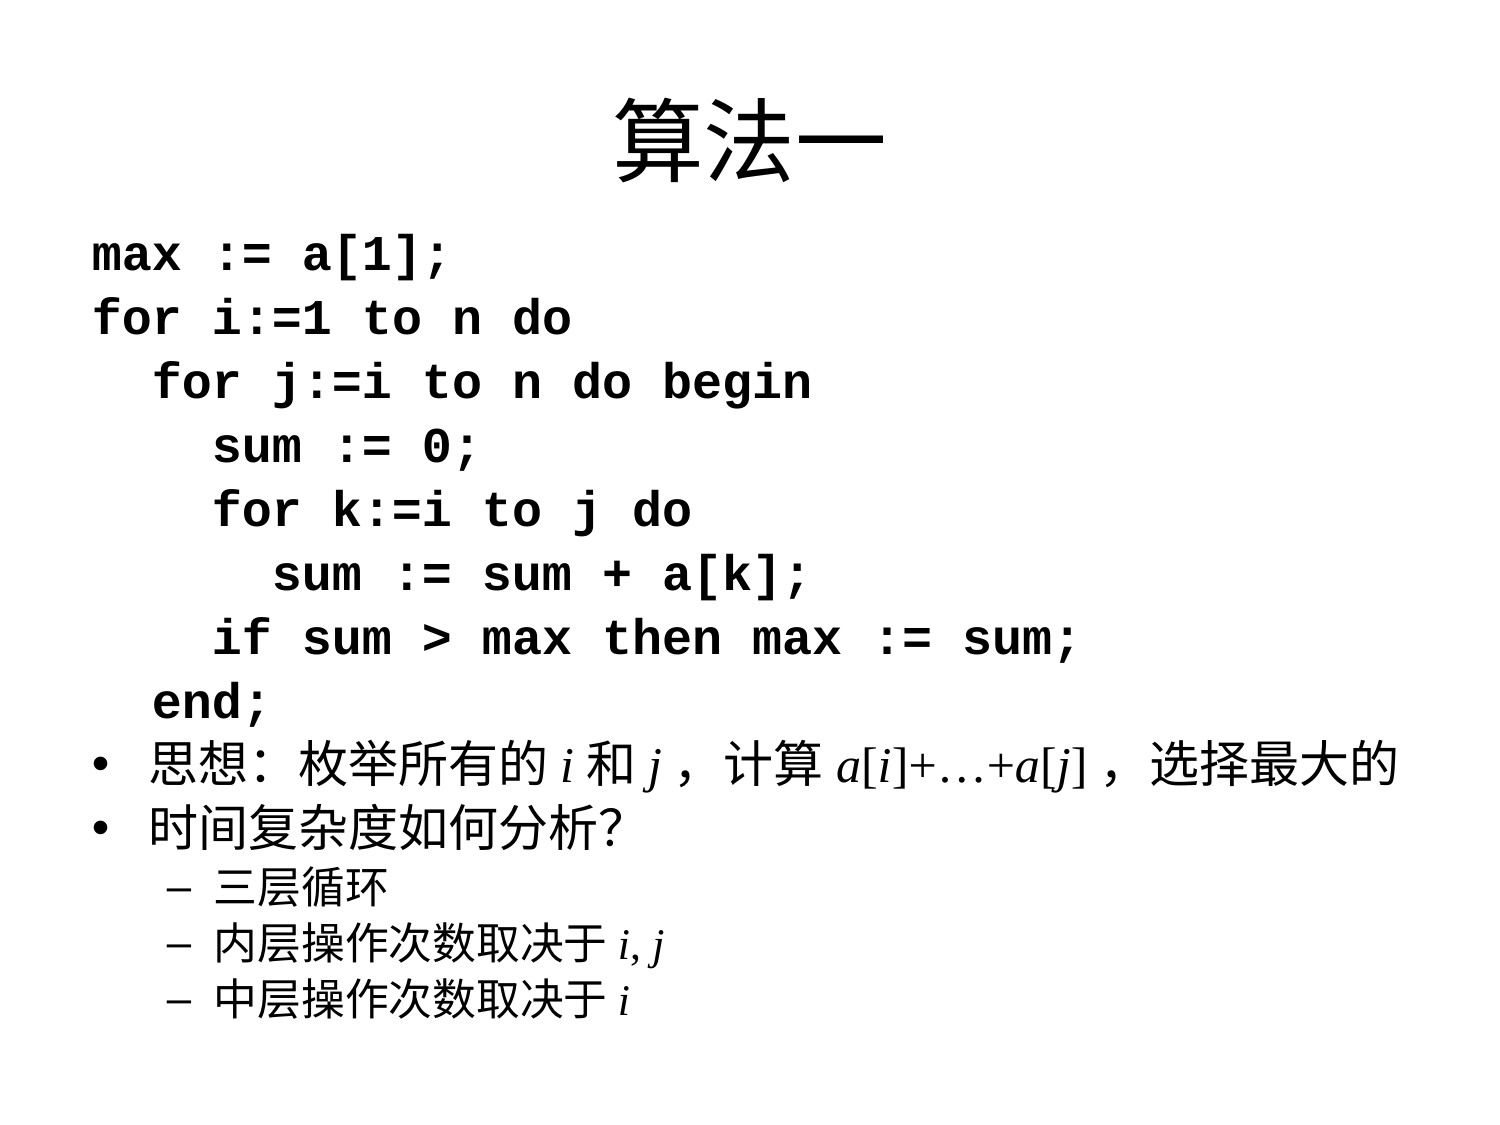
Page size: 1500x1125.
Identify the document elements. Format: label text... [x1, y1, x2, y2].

title 算法一 [75, 45, 1425, 233]
list max := a[1]; for i:=1 to n do for j:=i to n do begin sum := 0; for k:=i to j do sum := sum + a[k]; if sum > max then max := sum; end; 思想：枚举所有的i和j，计算a[i]+…+a[j]，选择最大的 时间复杂度如何分析？ 三层循环 内层操作次数取决于i, j 中层操作次数取决于i [76, 220, 1427, 1083]
